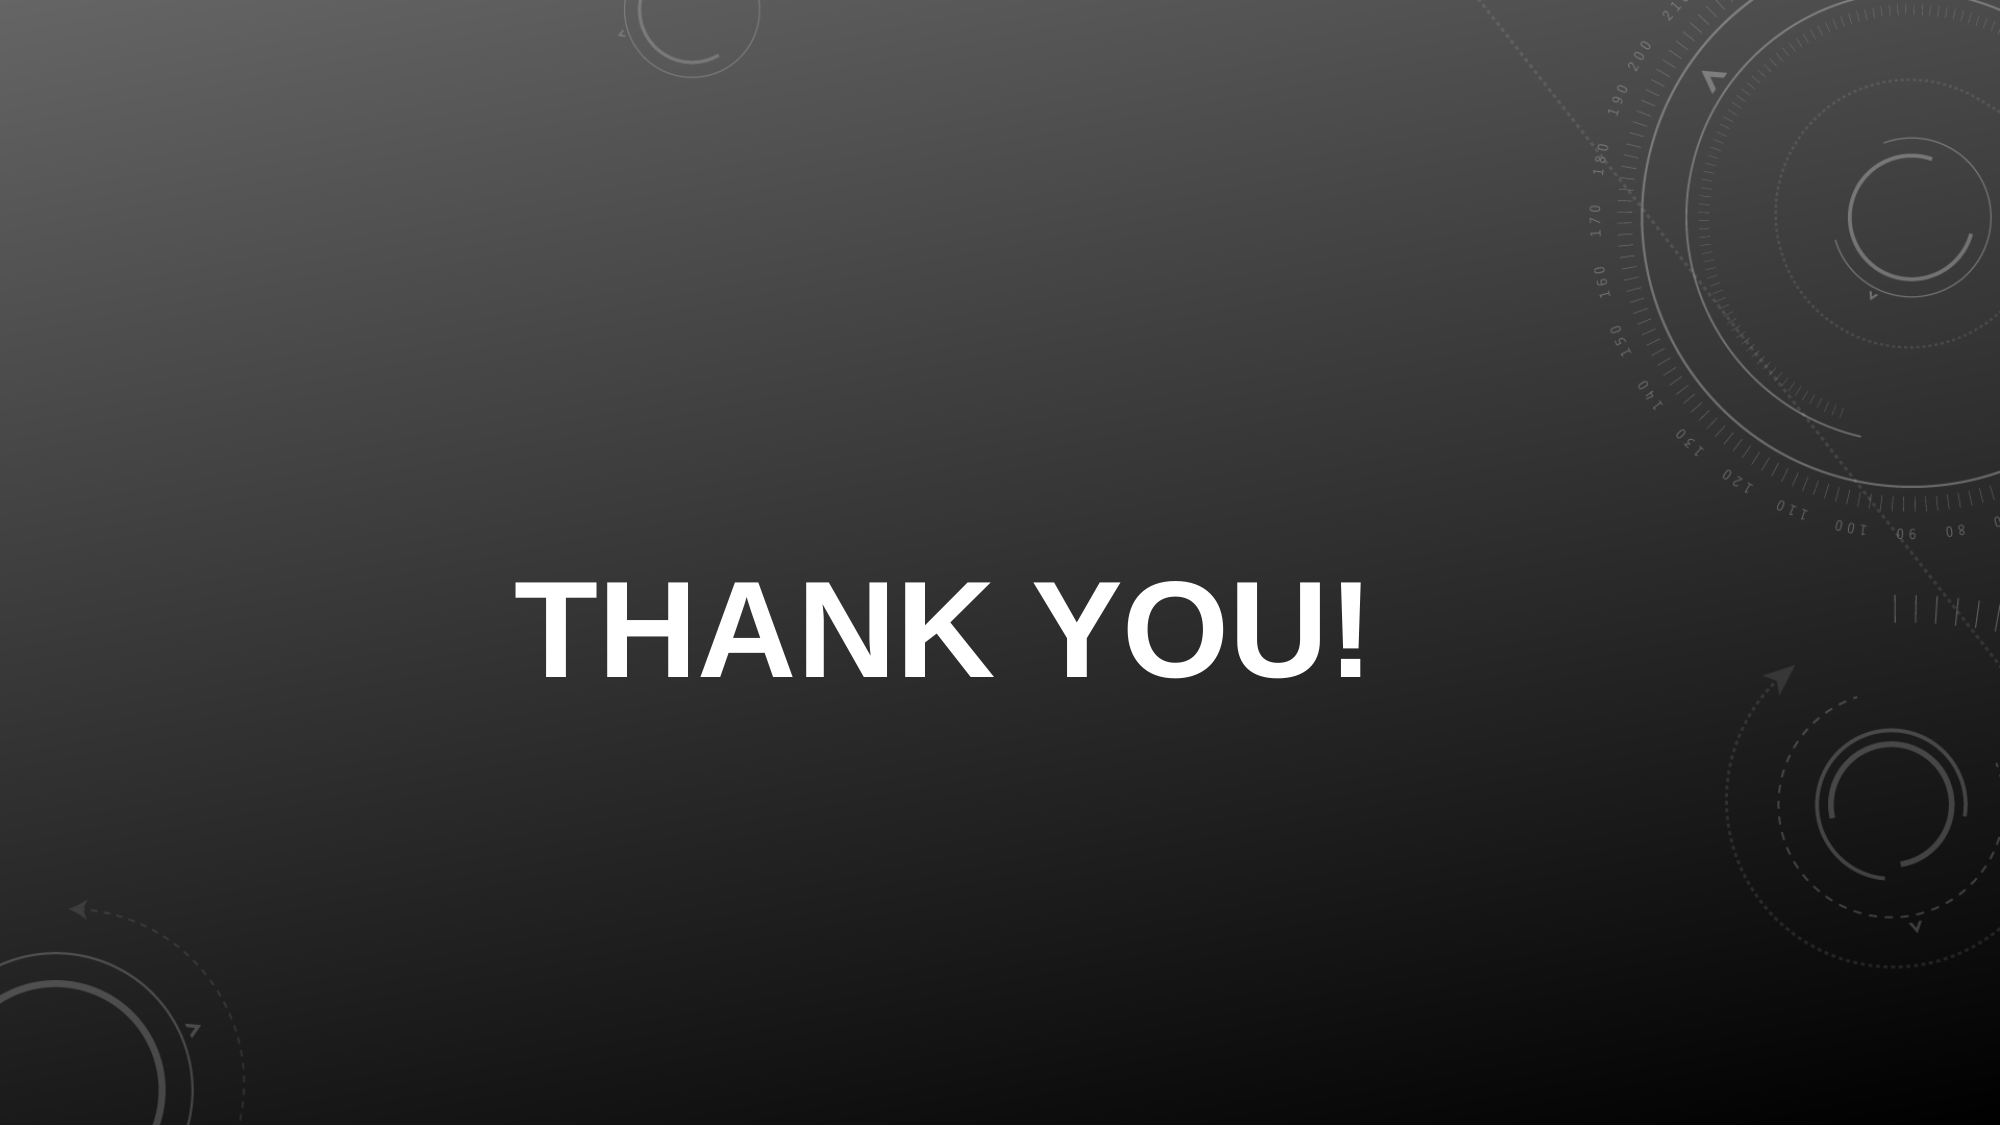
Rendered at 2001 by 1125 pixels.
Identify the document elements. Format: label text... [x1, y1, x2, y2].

text_box THANK YOU! [500, 532, 1500, 712]
picture [0, 0, 2000, 1125]
